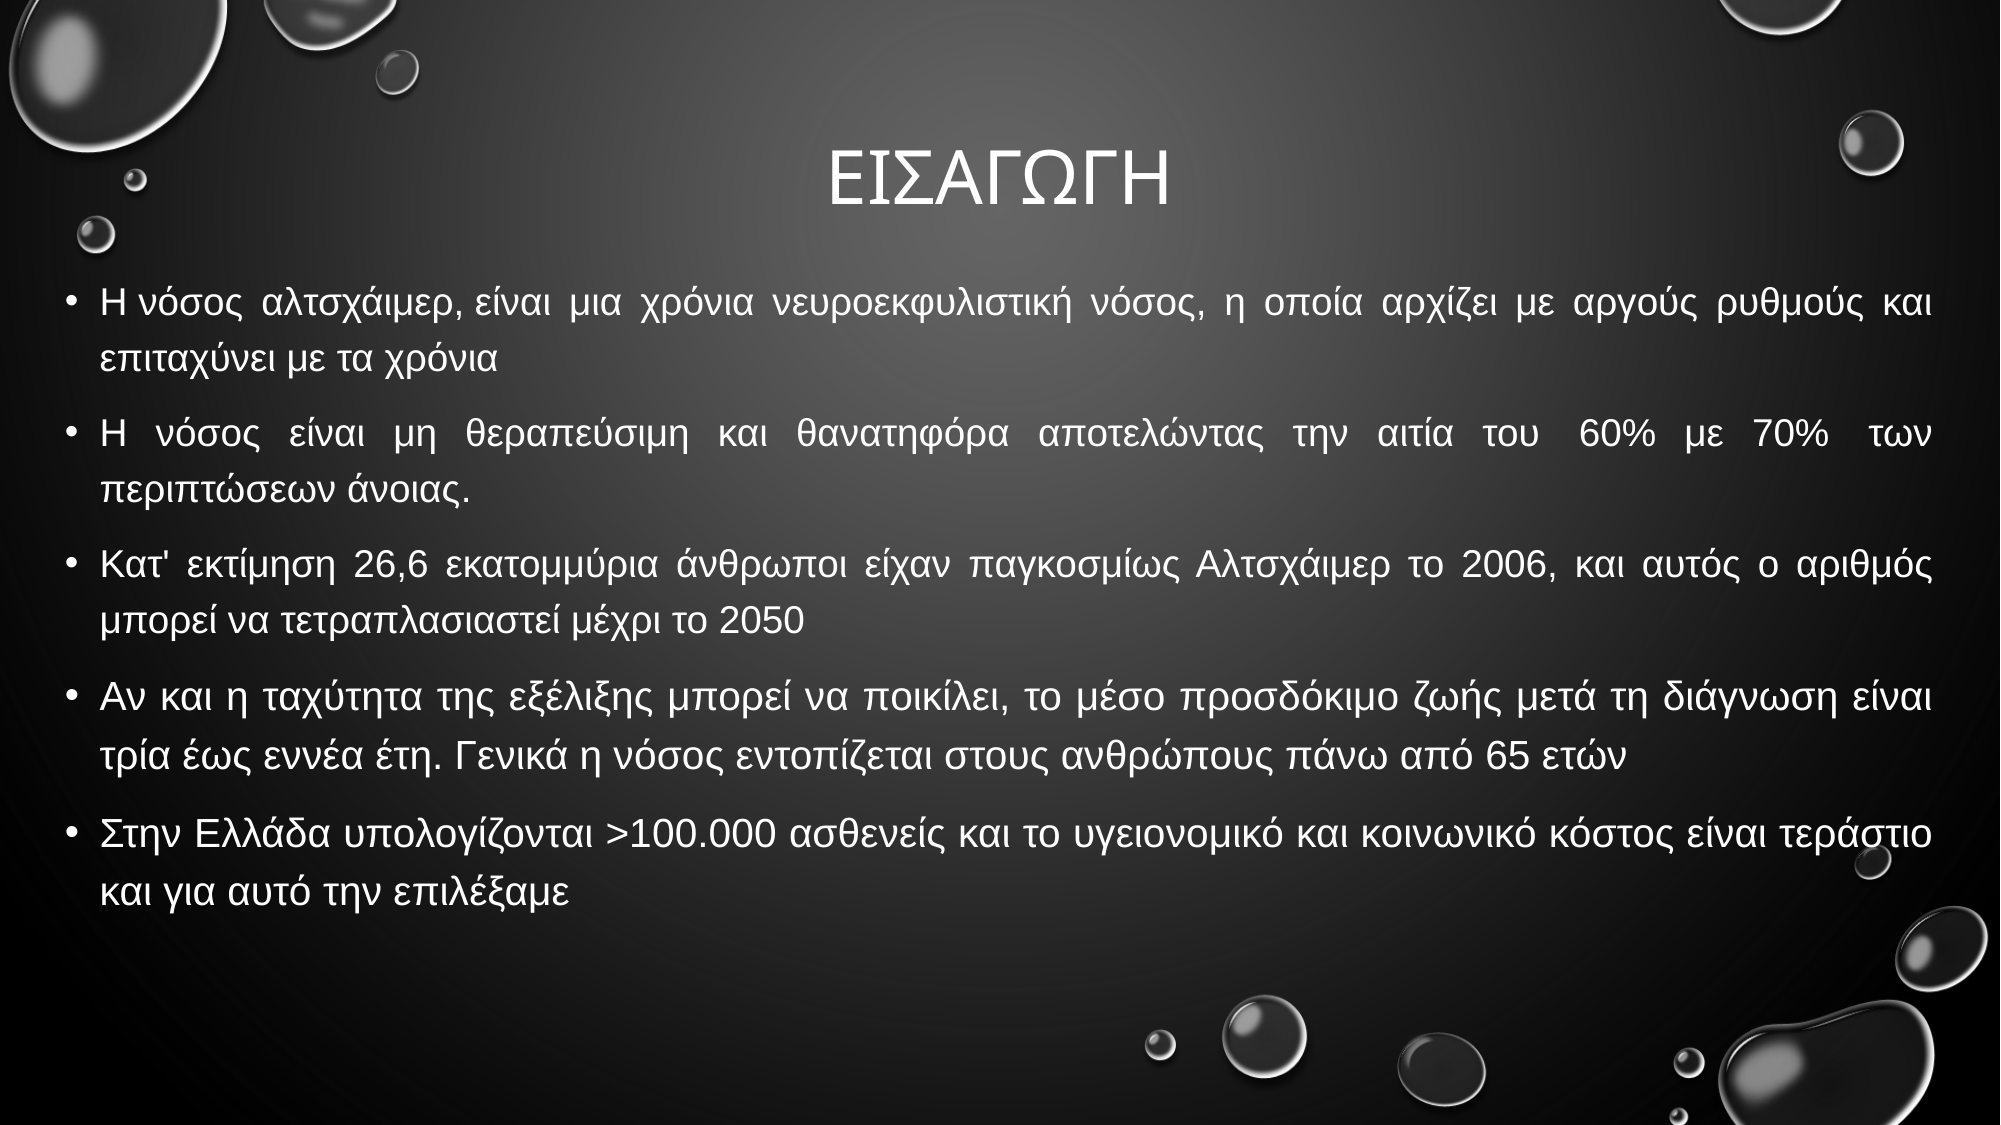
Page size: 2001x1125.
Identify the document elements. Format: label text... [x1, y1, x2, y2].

title εισαγωγη [149, 101, 1851, 259]
list Η νόσος αλτσχάιμερ, είναι μια χρόνια νευροεκφυλιστική νόσος, η οποία αρχίζει με αργούς ρυθμούς και επιταχύνει με τα χρόνια Η νόσος είναι μη θεραπεύσιμη και θανατηφόρα αποτελώντας την αιτία του 60% με 70% των περιπτώσεων άνοιας. Κατ' εκτίμηση 26,6 εκατομμύρια άνθρωποι είχαν παγκοσμίως Αλτσχάιμερ το 2006, και αυτός ο αριθμός μπορεί να τετραπλασιαστεί μέχρι το 2050 Αν και η ταχύτητα της εξέλιξης μπορεί να ποικίλει, το μέσο προσδόκιμο ζωής μετά τη διάγνωση είναι τρία έως εννέα έτη. Γενικά η νόσος εντοπίζεται στους ανθρώπους πάνω από 65 ετών Στην Ελλάδα υπολογίζονται >100.000 ασθενείς και το υγειονομικό και κοινωνικό κόστος είναι τεράστιο και για αυτό την επιλέξαμε [49, 259, 1951, 925]
picture [0, 0, 2000, 1125]
